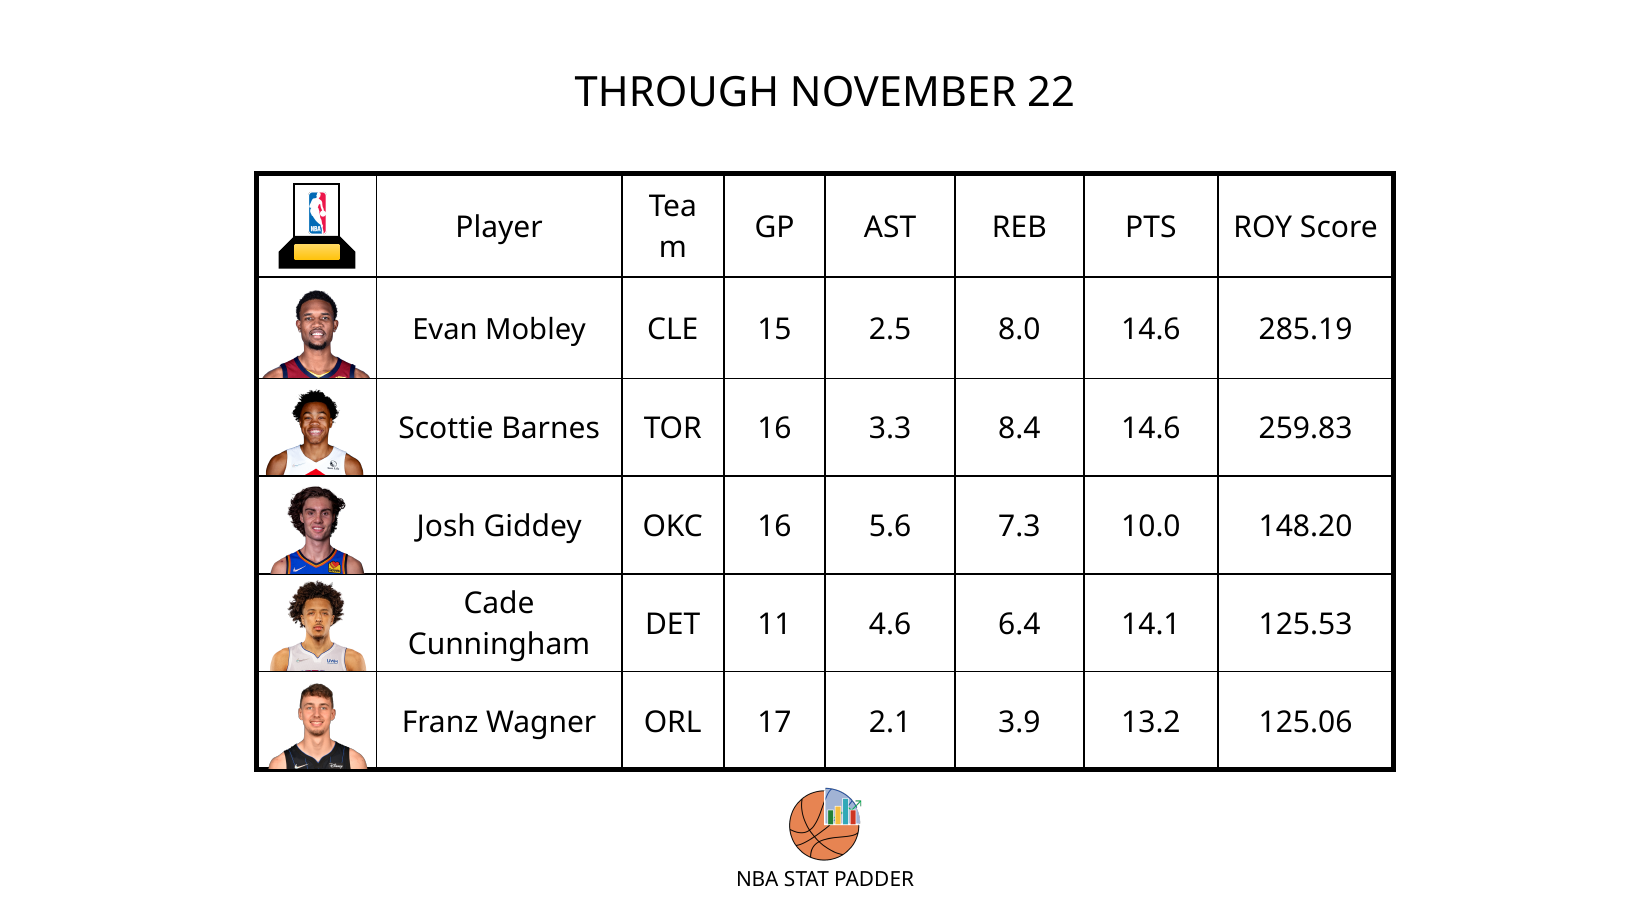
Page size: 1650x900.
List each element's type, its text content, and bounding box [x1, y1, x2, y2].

text_box [255, 172, 1395, 770]
text_box NBA STAT PADDER [714, 858, 936, 898]
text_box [279, 183, 355, 268]
picture [251, 381, 380, 475]
picture [250, 476, 385, 671]
picture [788, 787, 862, 861]
text_box THROUGH NOVEMBER 22 [476, 57, 1174, 123]
picture [253, 284, 383, 378]
picture [258, 682, 376, 769]
